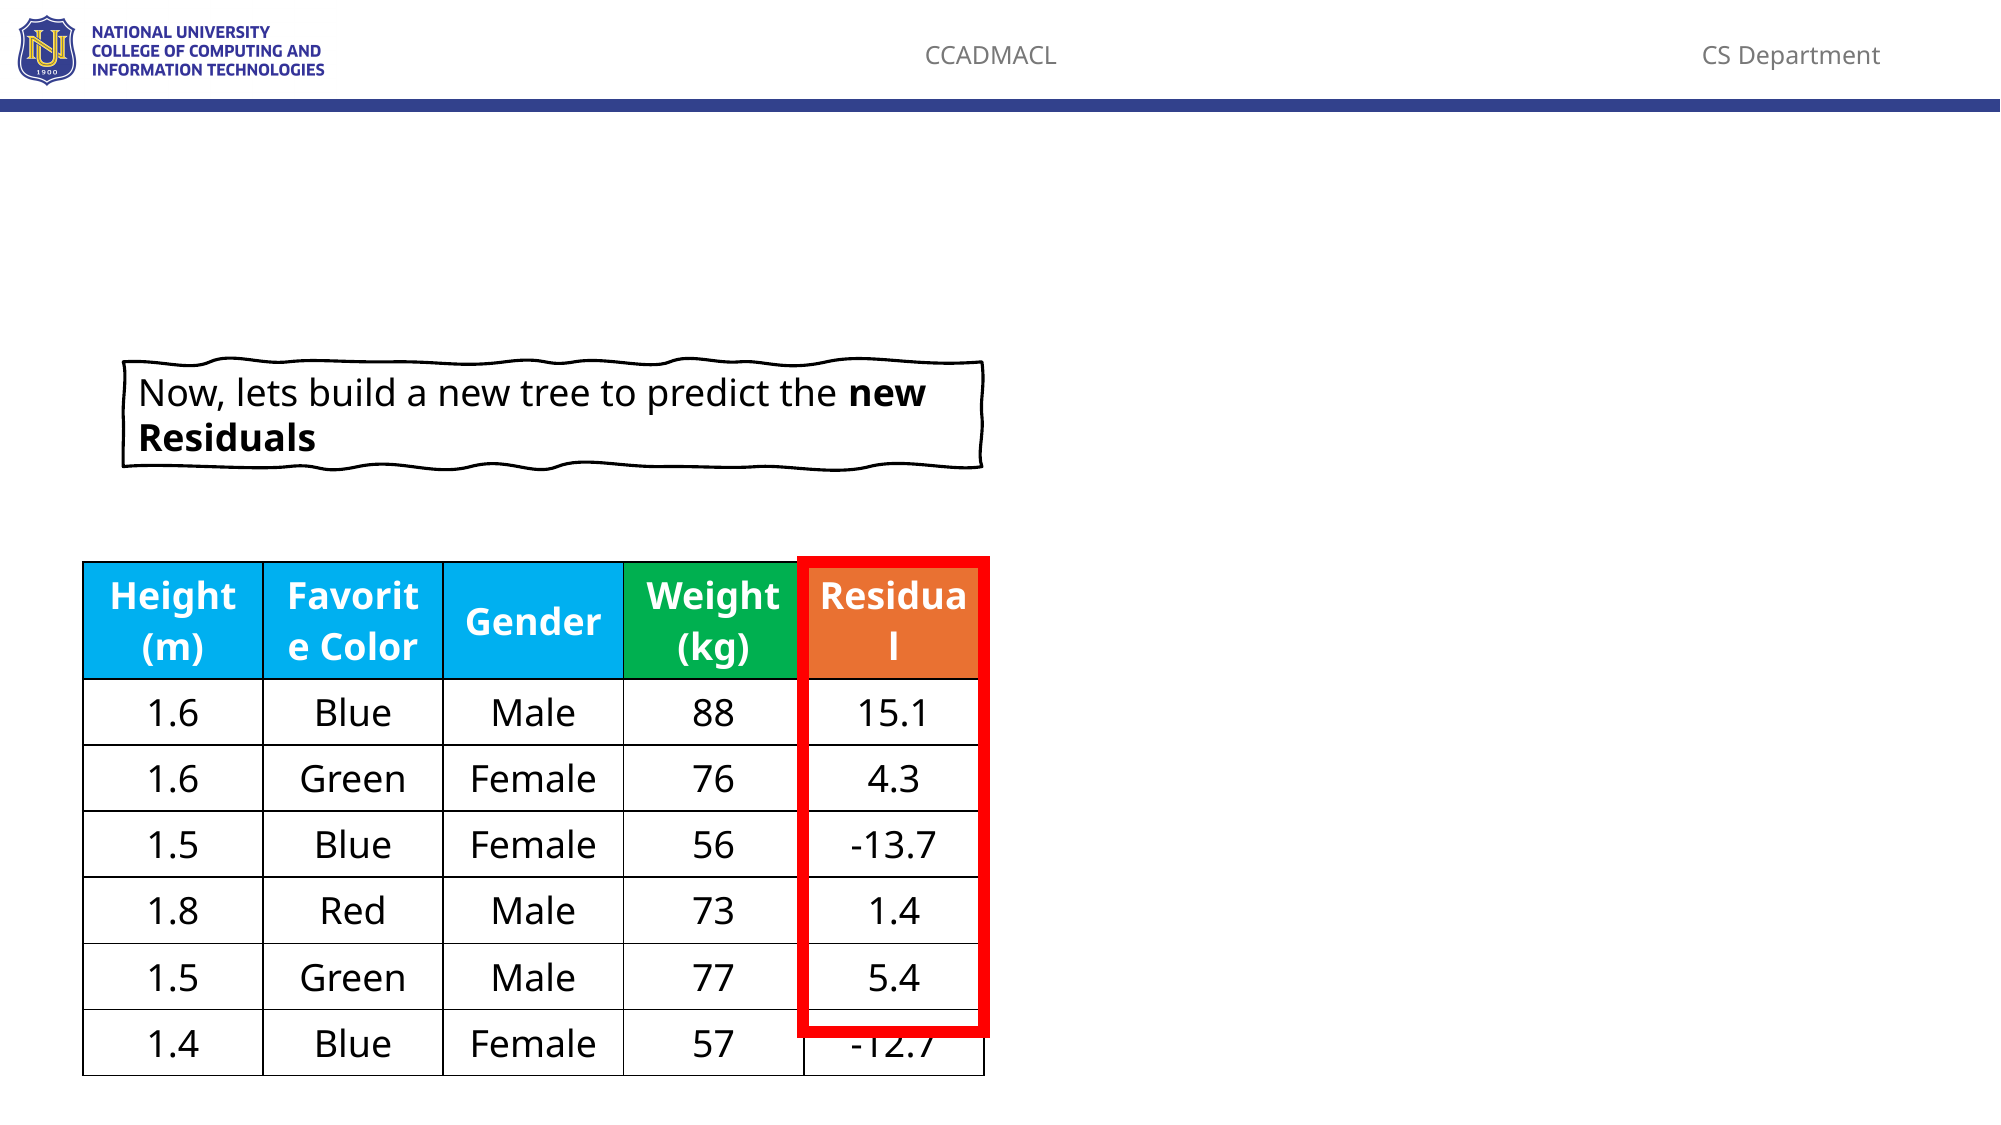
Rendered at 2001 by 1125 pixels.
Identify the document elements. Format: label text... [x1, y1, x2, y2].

table_cell 77 [624, 944, 801, 1009]
picture [0, 0, 337, 99]
table_cell Red [264, 878, 442, 943]
text_box [801, 560, 986, 1033]
table_header Gender [444, 563, 623, 678]
table_cell Male [444, 680, 623, 744]
table_header Weight (kg) [624, 563, 801, 678]
table_cell Blue [264, 812, 442, 876]
text_box Now, lets build a new tree to predict the new Residuals [123, 358, 984, 471]
table_cell Female [444, 1010, 623, 1075]
table_cell Male [444, 944, 623, 1009]
table_cell Female [444, 812, 623, 876]
table_cell 57 [624, 1010, 803, 1075]
table_cell 56 [624, 812, 801, 876]
table_header Favorite Color [264, 563, 442, 678]
table_cell Blue [264, 680, 442, 744]
table_cell 1.4 [84, 1010, 262, 1075]
table_cell 1.5 [84, 812, 262, 876]
table_cell 1.6 [84, 680, 262, 744]
table_cell 1.6 [84, 746, 262, 810]
table_header Height (m) [84, 563, 262, 678]
table_cell -12.7 [805, 1033, 983, 1075]
table_cell 76 [624, 746, 801, 810]
table_cell Blue [264, 1010, 442, 1075]
table_cell 1.8 [84, 878, 262, 943]
table_cell 88 [624, 680, 801, 744]
table_cell Green [264, 746, 442, 810]
table_cell Green [264, 944, 442, 1009]
table_cell 73 [624, 878, 801, 943]
table_cell Female [444, 746, 623, 810]
table_cell Male [444, 878, 623, 943]
table_cell 1.5 [84, 944, 262, 1009]
